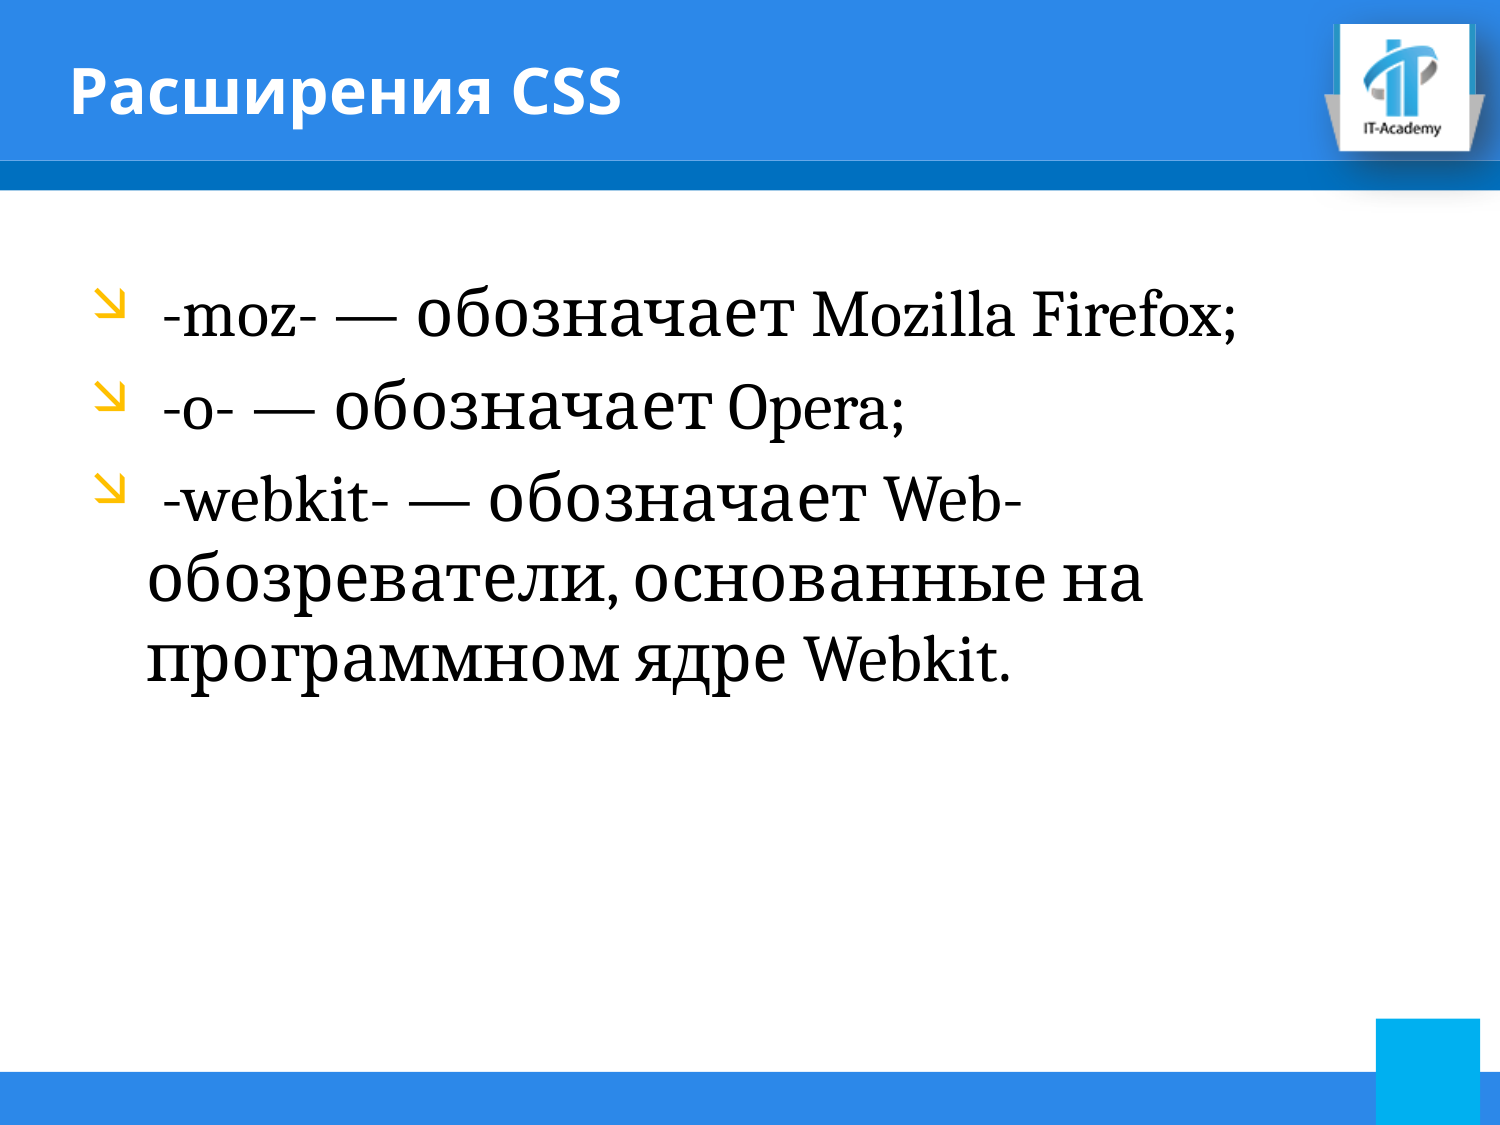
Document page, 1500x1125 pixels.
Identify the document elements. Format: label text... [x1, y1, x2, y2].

picture [1323, 24, 1487, 153]
list -moz- — обозначает Mozilla Firefox; -o- — обозначает Opera; -webkit- — обозначает Web-обозреватели, основанные на программном ядре Webkit. [75, 262, 1425, 1005]
title Расширения CSS [53, 42, 1404, 135]
